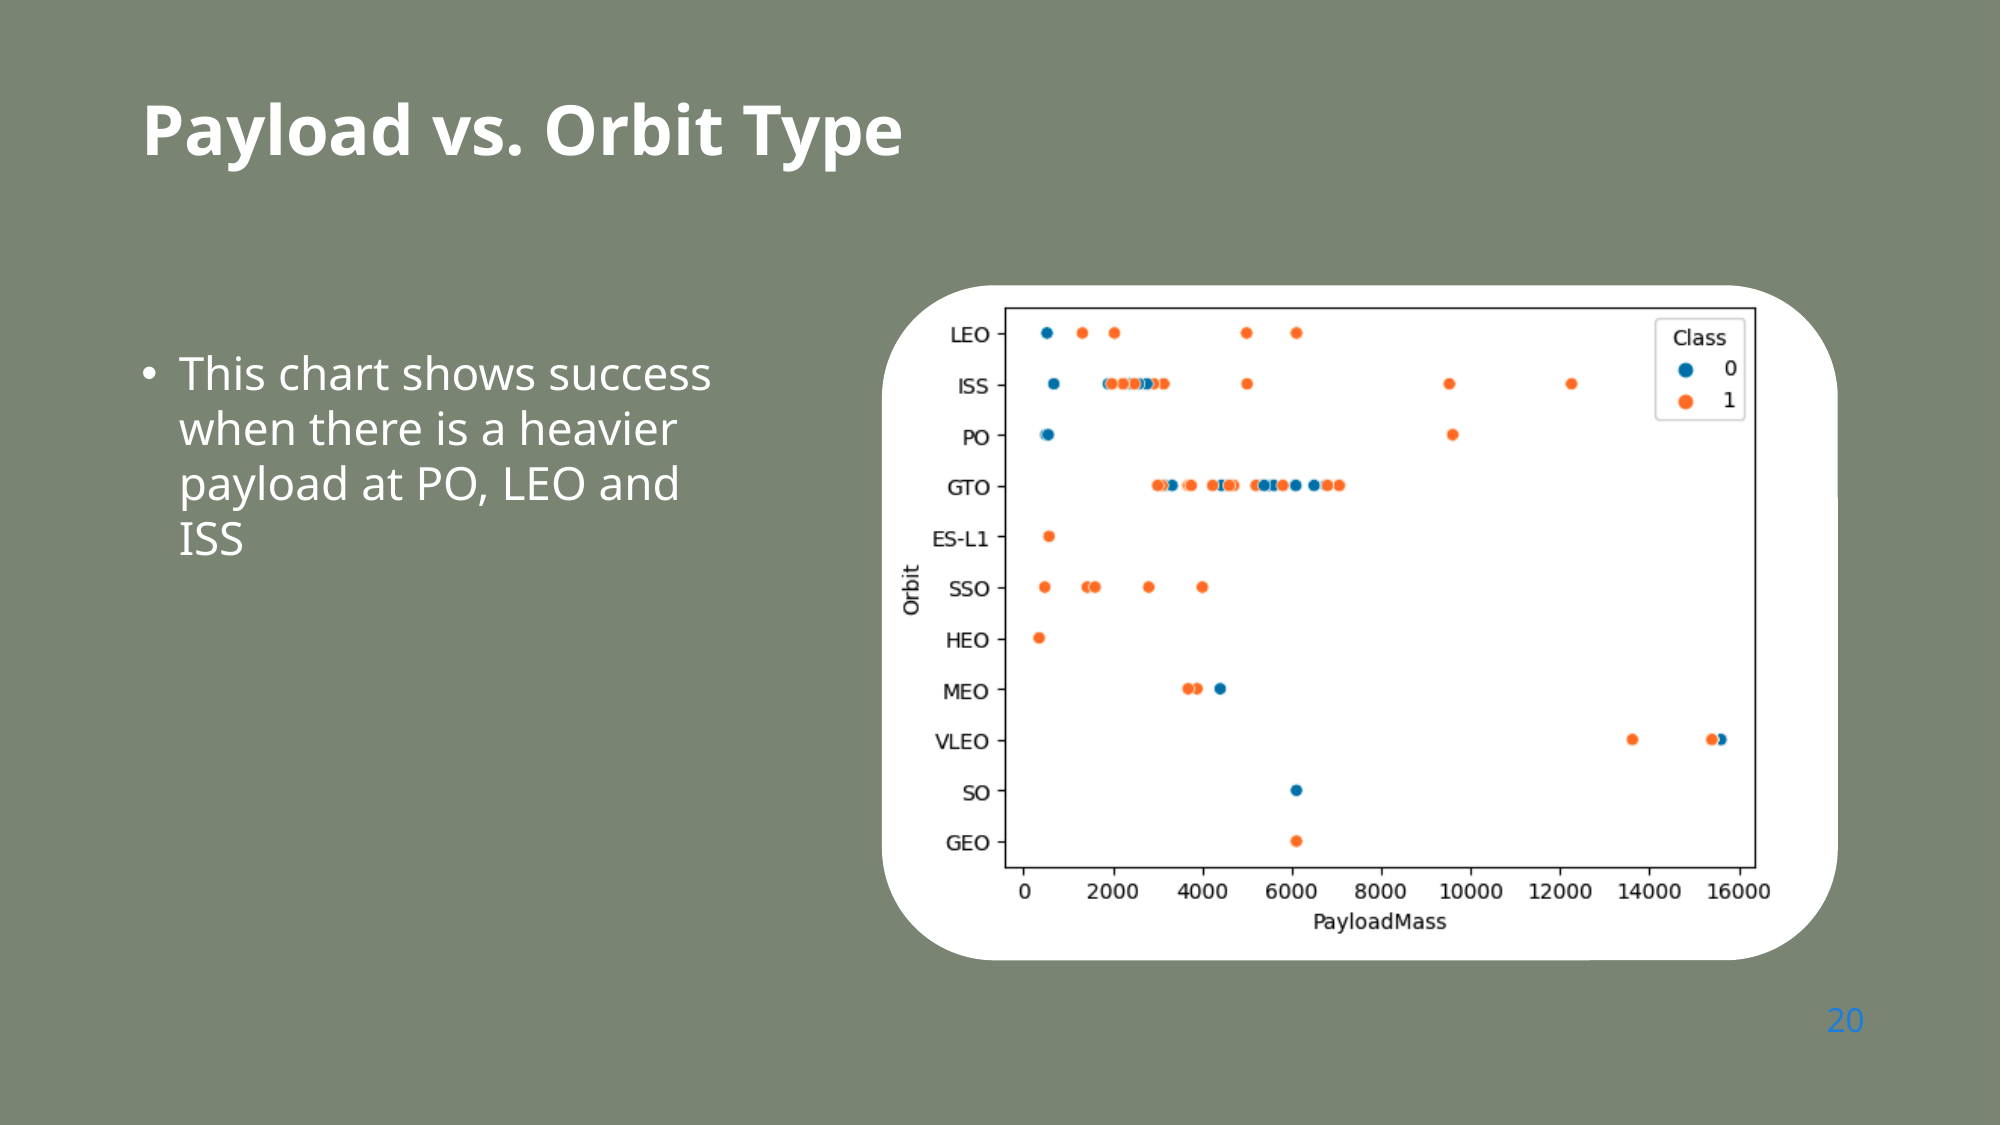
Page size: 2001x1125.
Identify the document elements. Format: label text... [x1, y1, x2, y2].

list This chart shows success when there is a heavier payload at PO, LEO and ISS [126, 337, 772, 963]
slide_number 20 [1429, 988, 1880, 1055]
text_box Payload vs. Orbit Type [126, 88, 1852, 179]
picture [881, 285, 1838, 961]
